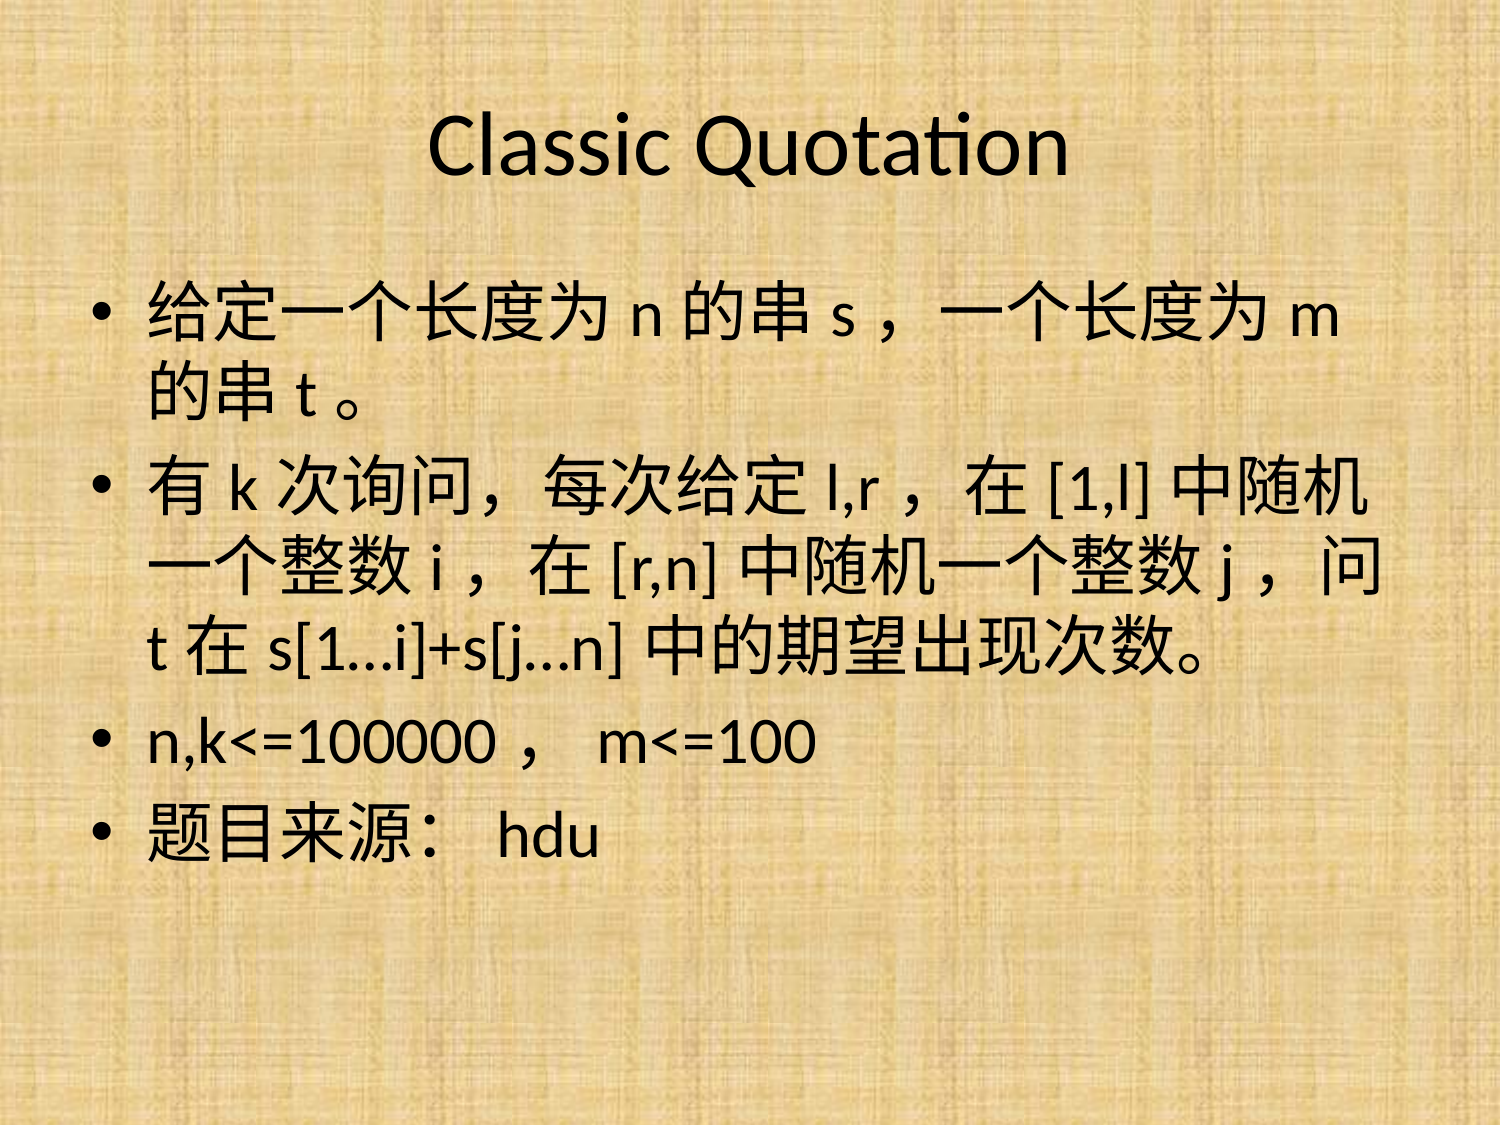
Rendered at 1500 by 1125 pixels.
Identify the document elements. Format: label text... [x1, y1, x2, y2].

picture [0, 0, 1500, 1125]
title Classic Quotation [75, 45, 1425, 233]
list 给定一个长度为n的串s，一个长度为m的串t。 有k次询问，每次给定l,r，在[1,l]中随机一个整数i，在[r,n]中随机一个整数j，问t在s[1…i]+s[j…n]中的期望出现次数。 n,k<=100000，m<=100 题目来源：hdu [75, 262, 1425, 1005]
